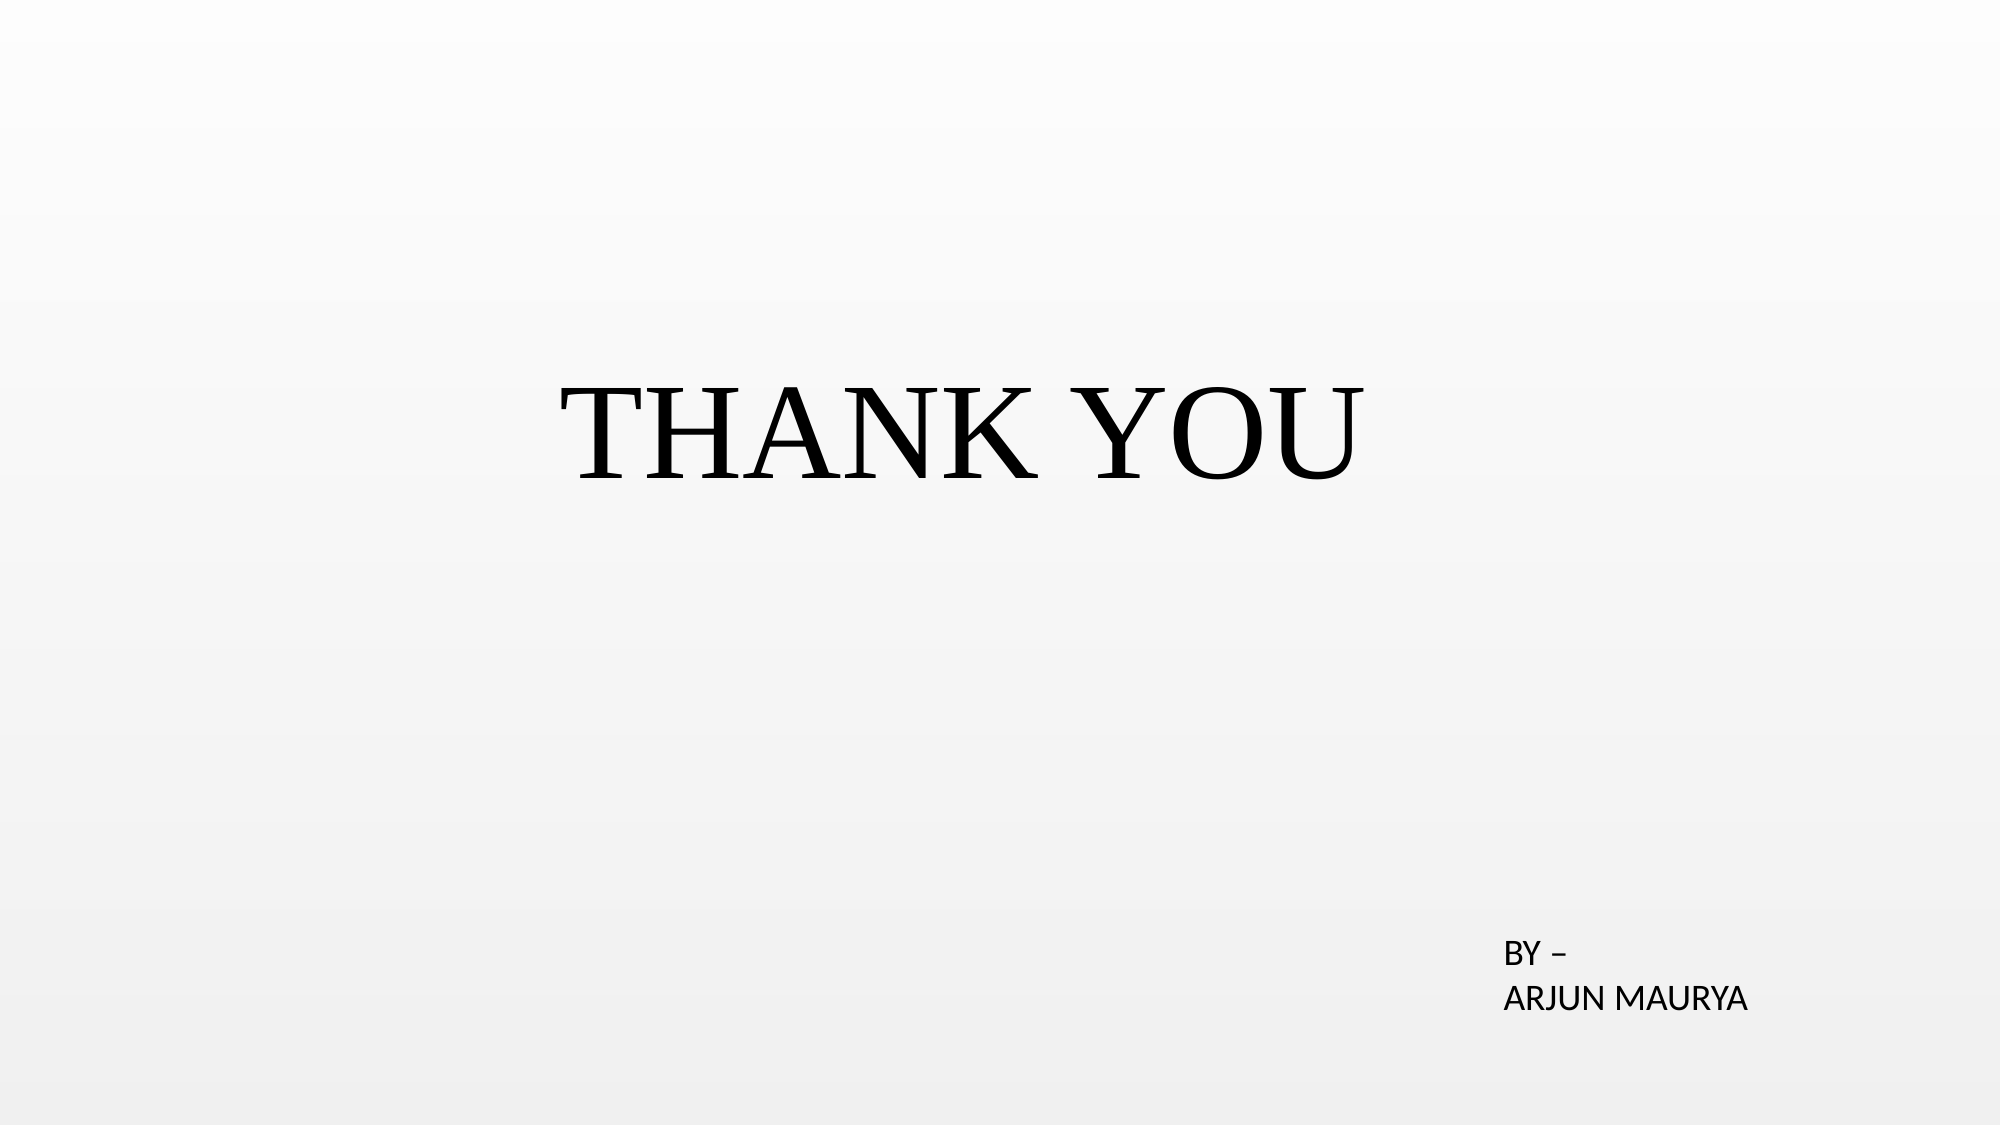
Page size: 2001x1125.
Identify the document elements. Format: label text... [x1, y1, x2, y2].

text_box BY – ARJUN MAURYA [1488, 921, 1861, 1026]
text_box THANK YOU [75, 333, 1817, 514]
